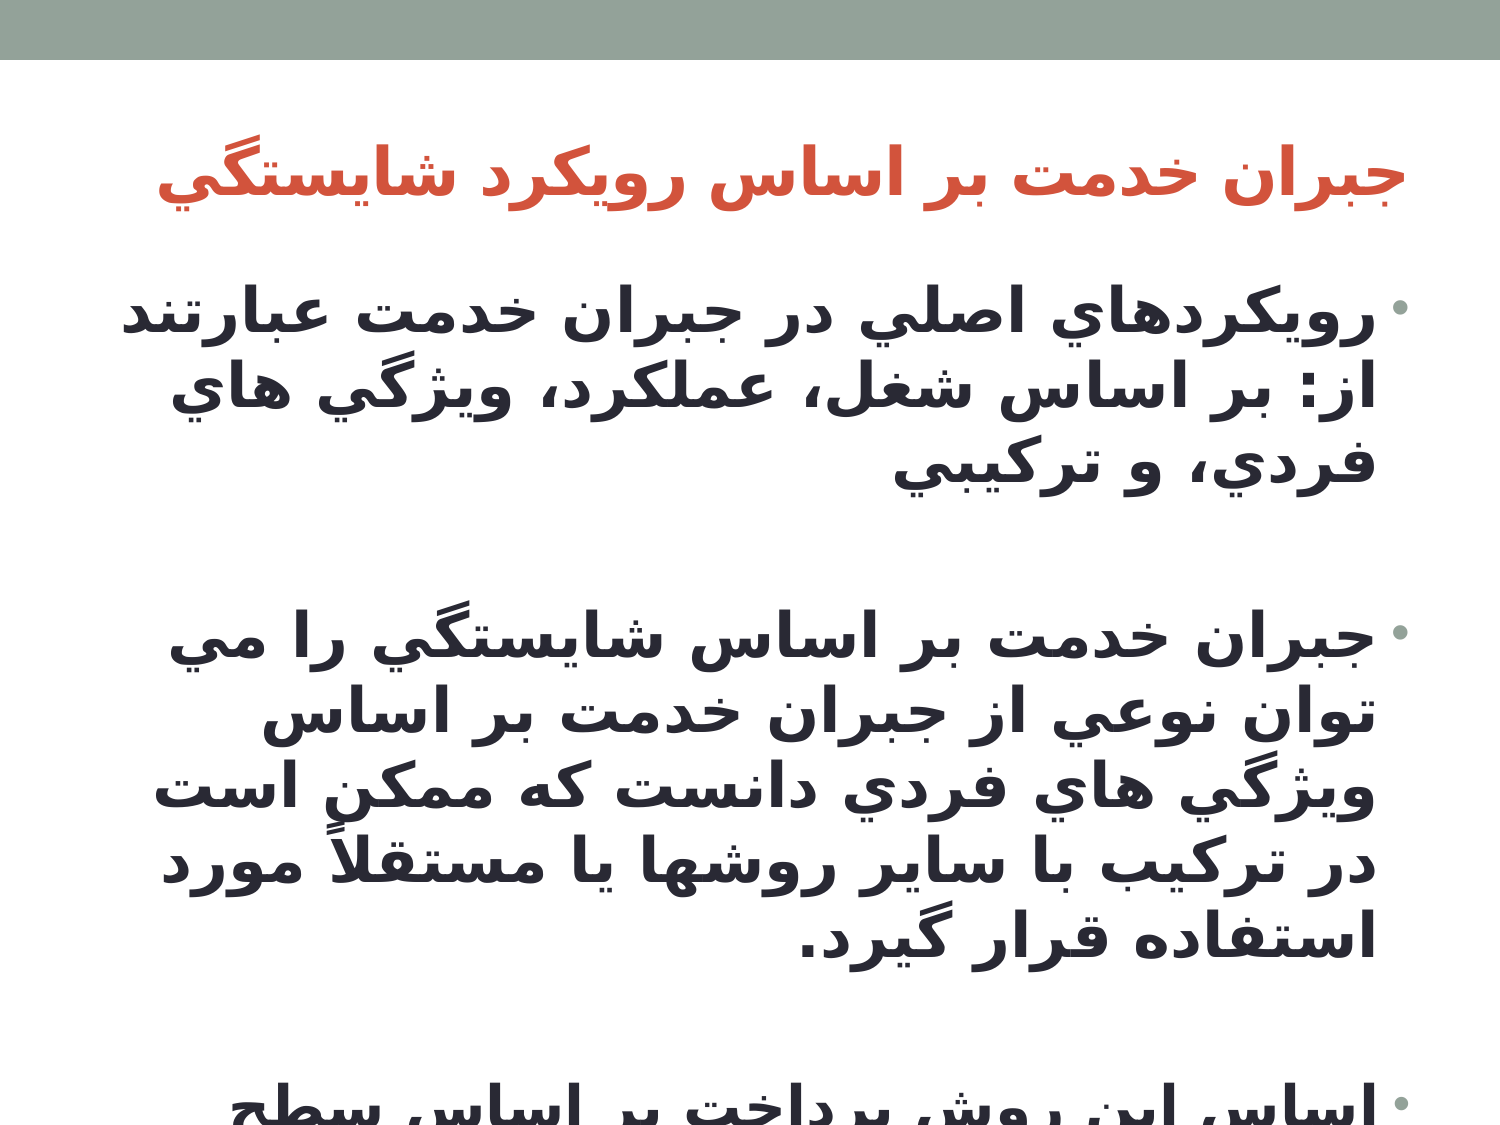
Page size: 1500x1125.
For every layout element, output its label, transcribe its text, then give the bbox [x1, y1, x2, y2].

list رويكردهاي اصلي در جبران خدمت عبارتند از: بر اساس شغل، عملكرد، ويژگي هاي فردي، و تركيبي جبران خدمت بر اساس شايستگي را مي توان نوعي از جبران خدمت بر اساس ويژگي هاي فردي دانست كه ممكن است در تركيب با ساير روشها يا مستقلاً مورد استفاده قرار گيرد. اساس اين روش پرداخت بر اساس سطح شايستگي هاي افراد در حوزه هاي گوناگون مدل شايستگي است. [75, 262, 1425, 1063]
title جبران خدمت بر اساس رويكرد شايستگي [75, 87, 1425, 250]
